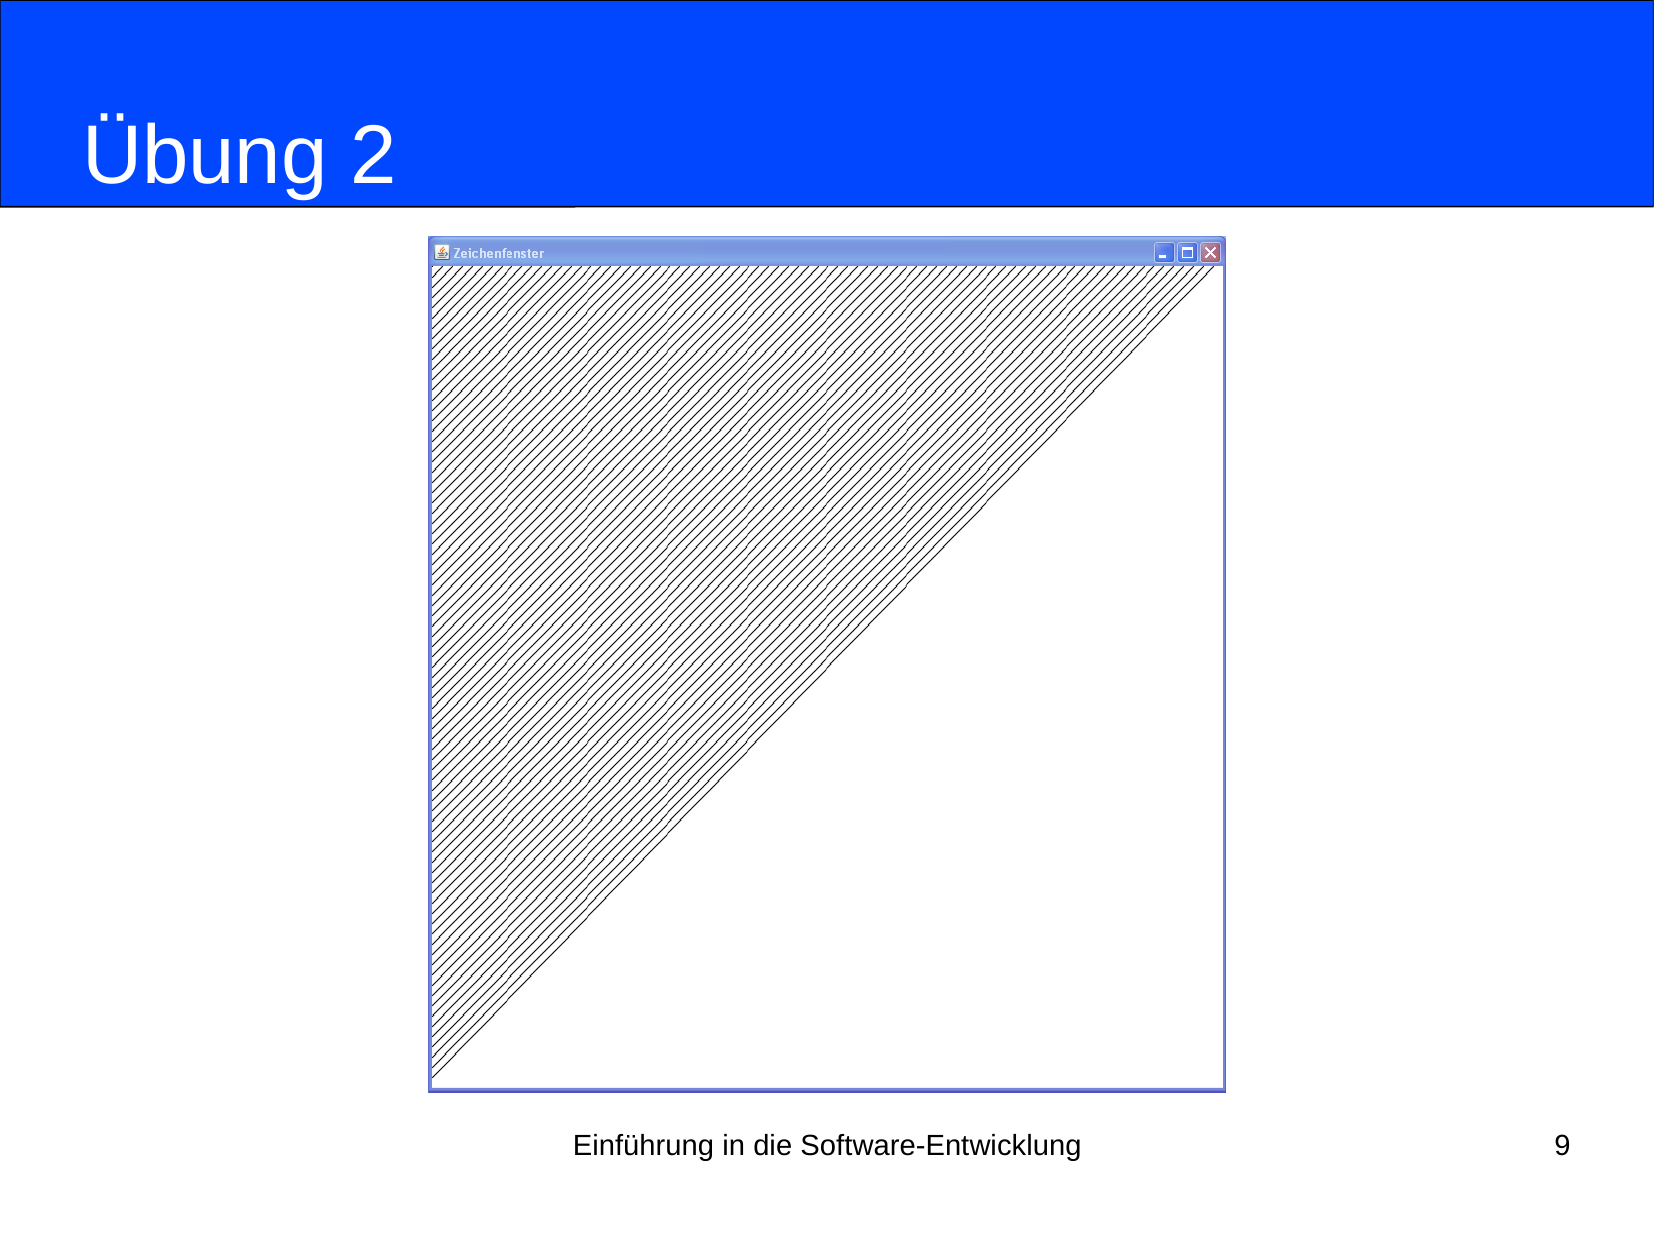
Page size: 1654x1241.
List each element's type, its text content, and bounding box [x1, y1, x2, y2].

text_box [0, 0, 1654, 207]
slide_number 9 [1185, 1129, 1571, 1216]
title Übung 2 [82, 49, 1571, 257]
picture [427, 235, 1226, 1093]
footer Einführung in die Software-Entwicklung [565, 1129, 1090, 1216]
